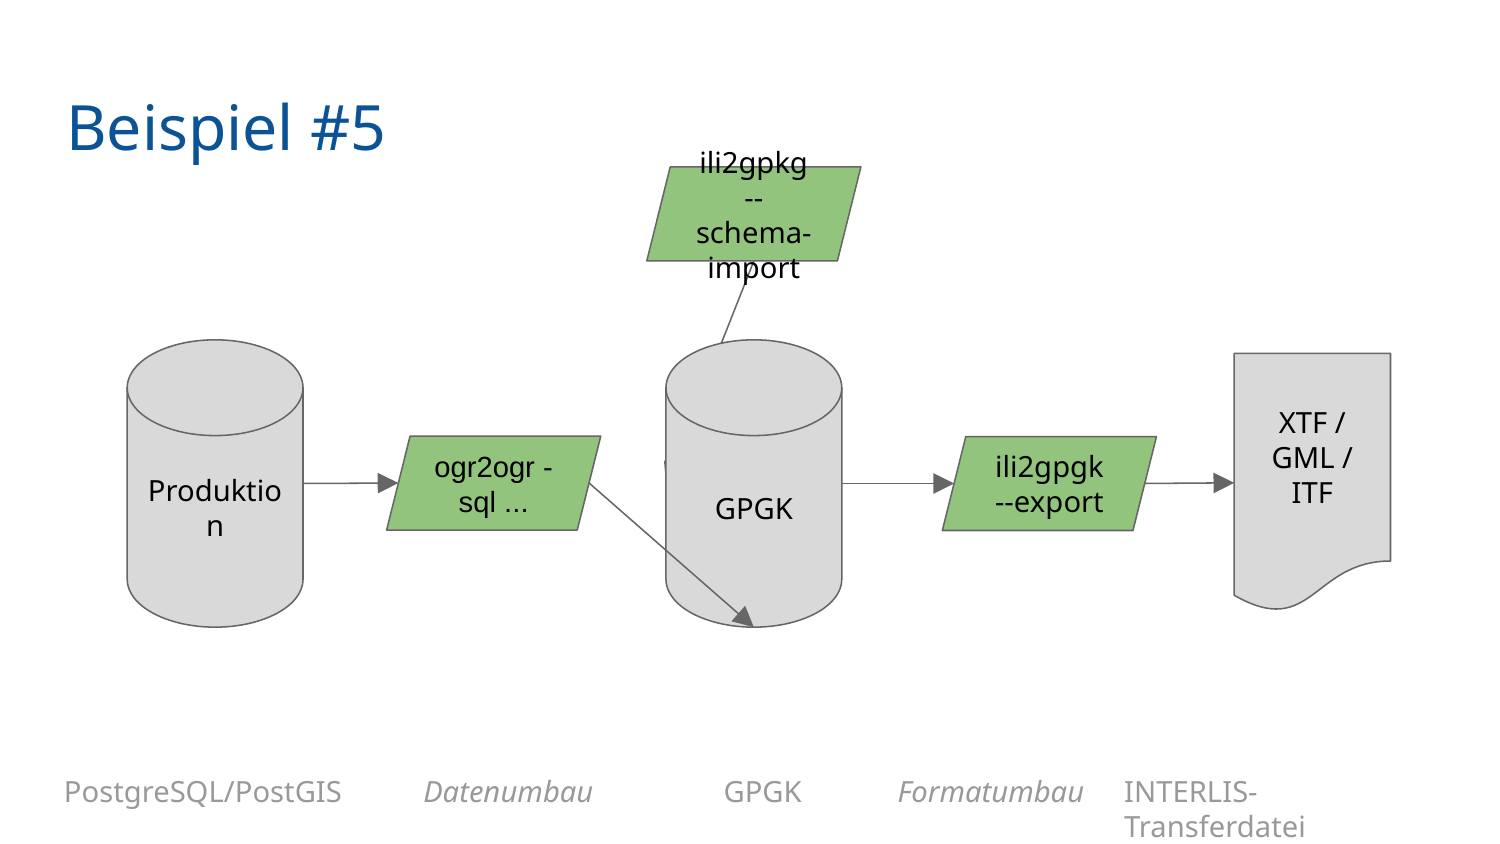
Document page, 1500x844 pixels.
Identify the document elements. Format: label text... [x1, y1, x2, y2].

title Beispiel #5 [51, 72, 1449, 167]
text_box ogr2ogr -sql ... [386, 436, 601, 531]
text_box Produktion [127, 339, 304, 628]
text_box ili2gpgk --export [942, 436, 1157, 531]
text_box Datenumbau [408, 758, 623, 819]
text_box ili2gpkg --schema-import [646, 166, 861, 261]
text_box Formatumbau [882, 758, 1109, 819]
text_box GPGK [665, 339, 842, 628]
text_box PostgreSQL/PostGIS [48, 758, 391, 819]
text_box XTF / GML / ITF [1234, 353, 1391, 610]
text_box INTERLIS-Transferdatei [1109, 758, 1451, 819]
text_box GPGK [708, 758, 859, 819]
